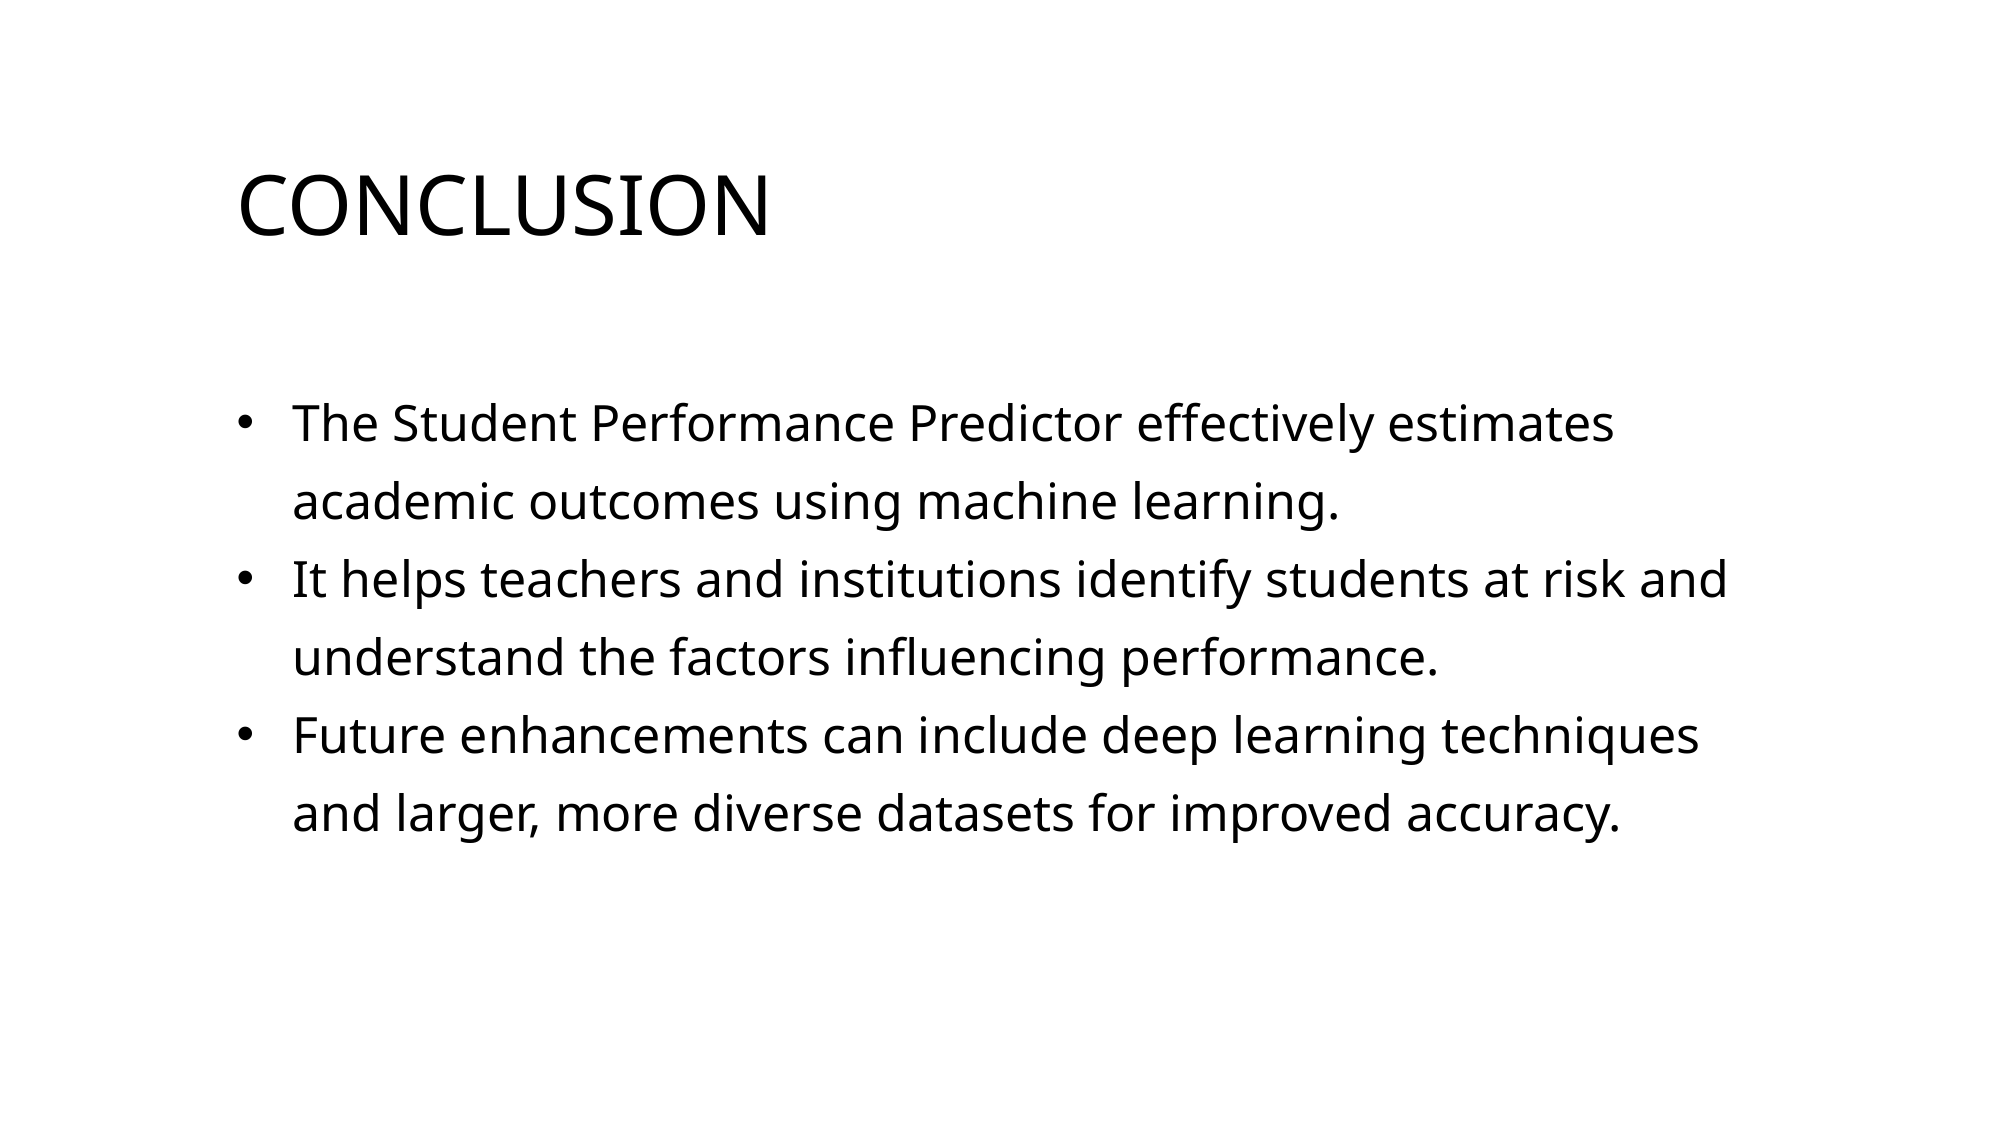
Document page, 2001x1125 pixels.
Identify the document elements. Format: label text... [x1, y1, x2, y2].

text_box The Student Performance Predictor effectively estimates academic outcomes using machine learning. It helps teachers and institutions identify students at risk and understand the factors influencing performance. Future enhancements can include deep learning techniques and larger, more diverse datasets for improved accuracy. [221, 366, 1778, 849]
text_box Conclusion [221, 156, 1778, 329]
